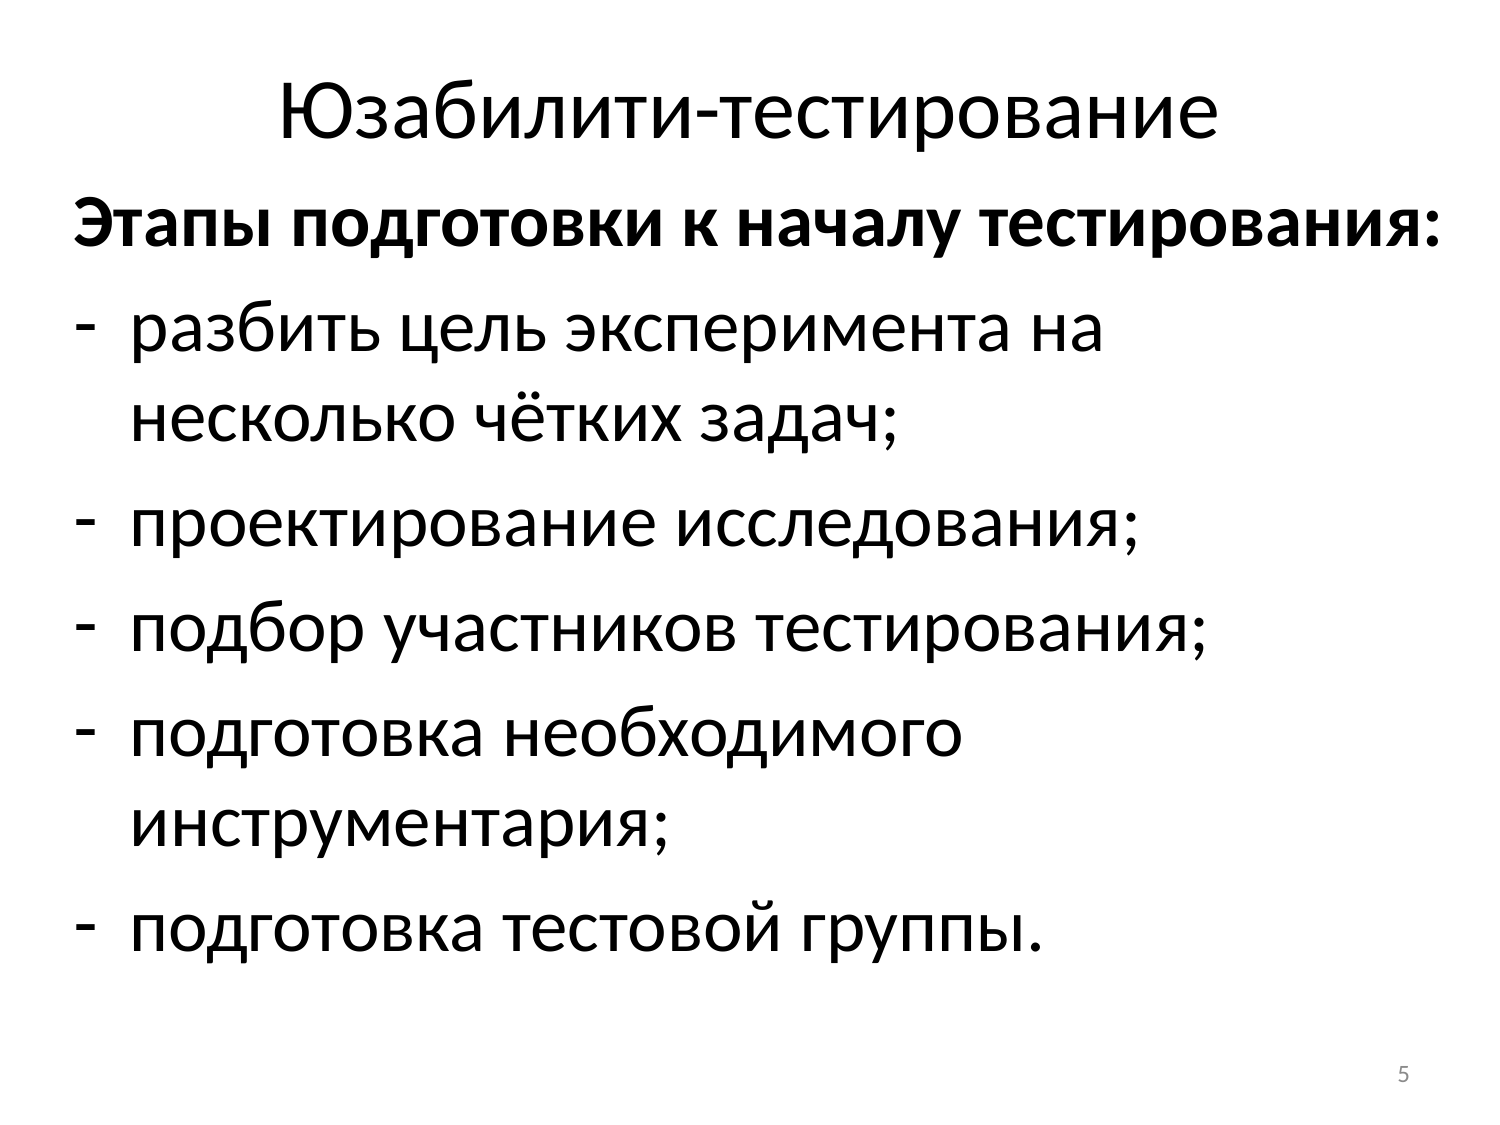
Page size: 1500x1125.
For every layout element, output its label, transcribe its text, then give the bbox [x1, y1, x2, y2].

slide_number 5 [1074, 1042, 1425, 1103]
list Этапы подготовки к началу тестирования: разбить цель эксперимента на несколько чётких задач; проектирование исследования; подбор участников тестирования; подготовка необходимого инструментария; подготовка тестовой группы. [58, 164, 1465, 1055]
title Юзабилити-тестирование [75, 45, 1425, 164]
